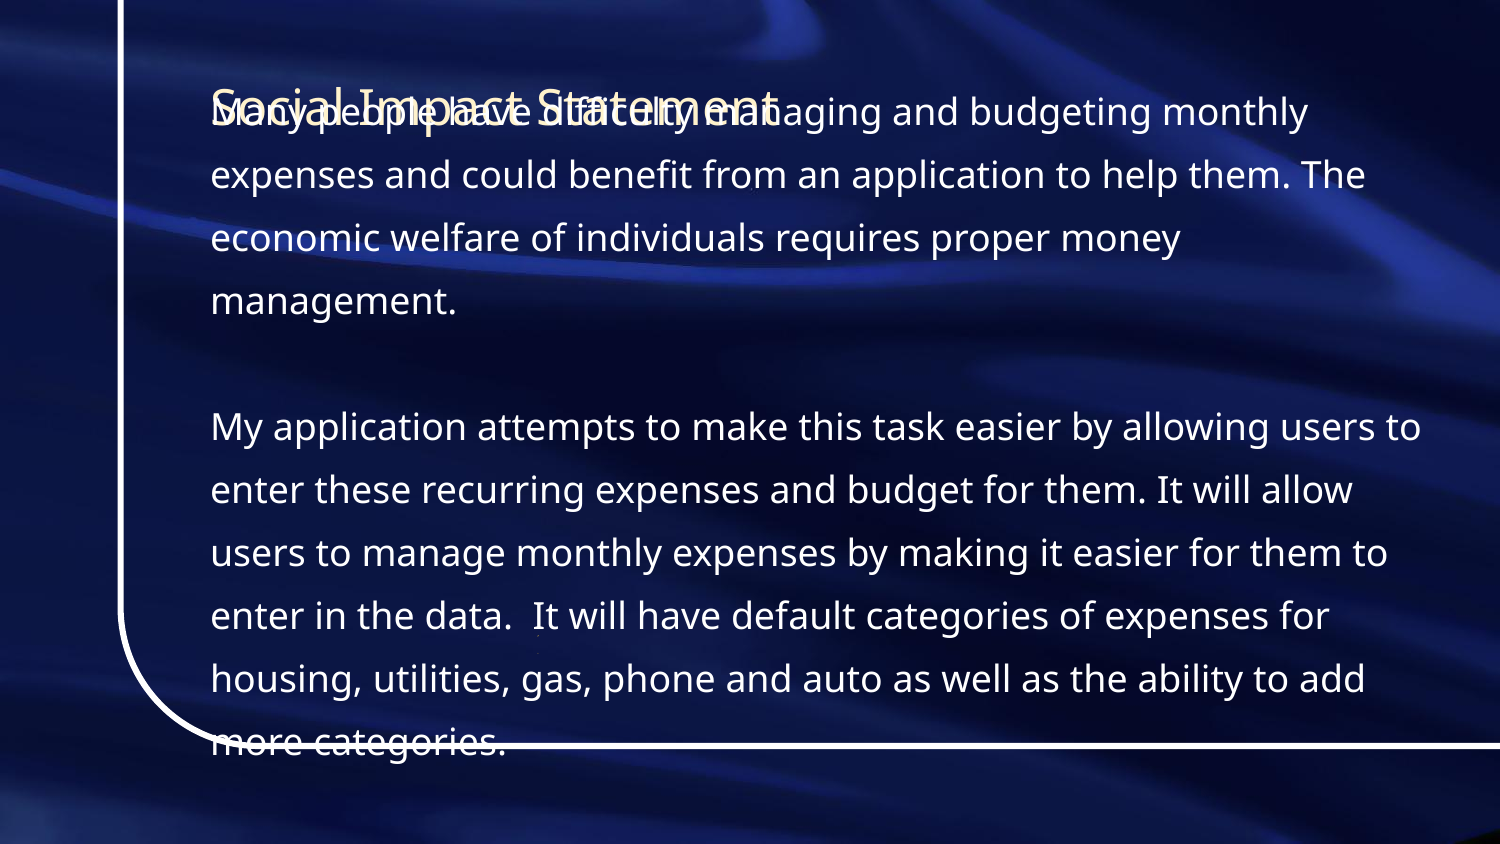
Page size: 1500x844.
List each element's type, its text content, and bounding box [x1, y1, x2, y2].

picture [0, 0, 1500, 844]
subtitle Many people have difficulty managing and budgeting monthly expenses and could benefit from an application to help them. The economic welfare of individuals requires proper money management. My application attempts to make this task easier by allowing users to enter these recurring expenses and budget for them. It will allow users to manage monthly expenses by making it easier for them to enter in the data. It will have default categories of expenses for housing, utilities, gas, phone and auto as well as the ability to add more categories. [198, 195, 1440, 701]
title Social Impact Statement [198, 68, 817, 141]
picture [124, 0, 1500, 742]
